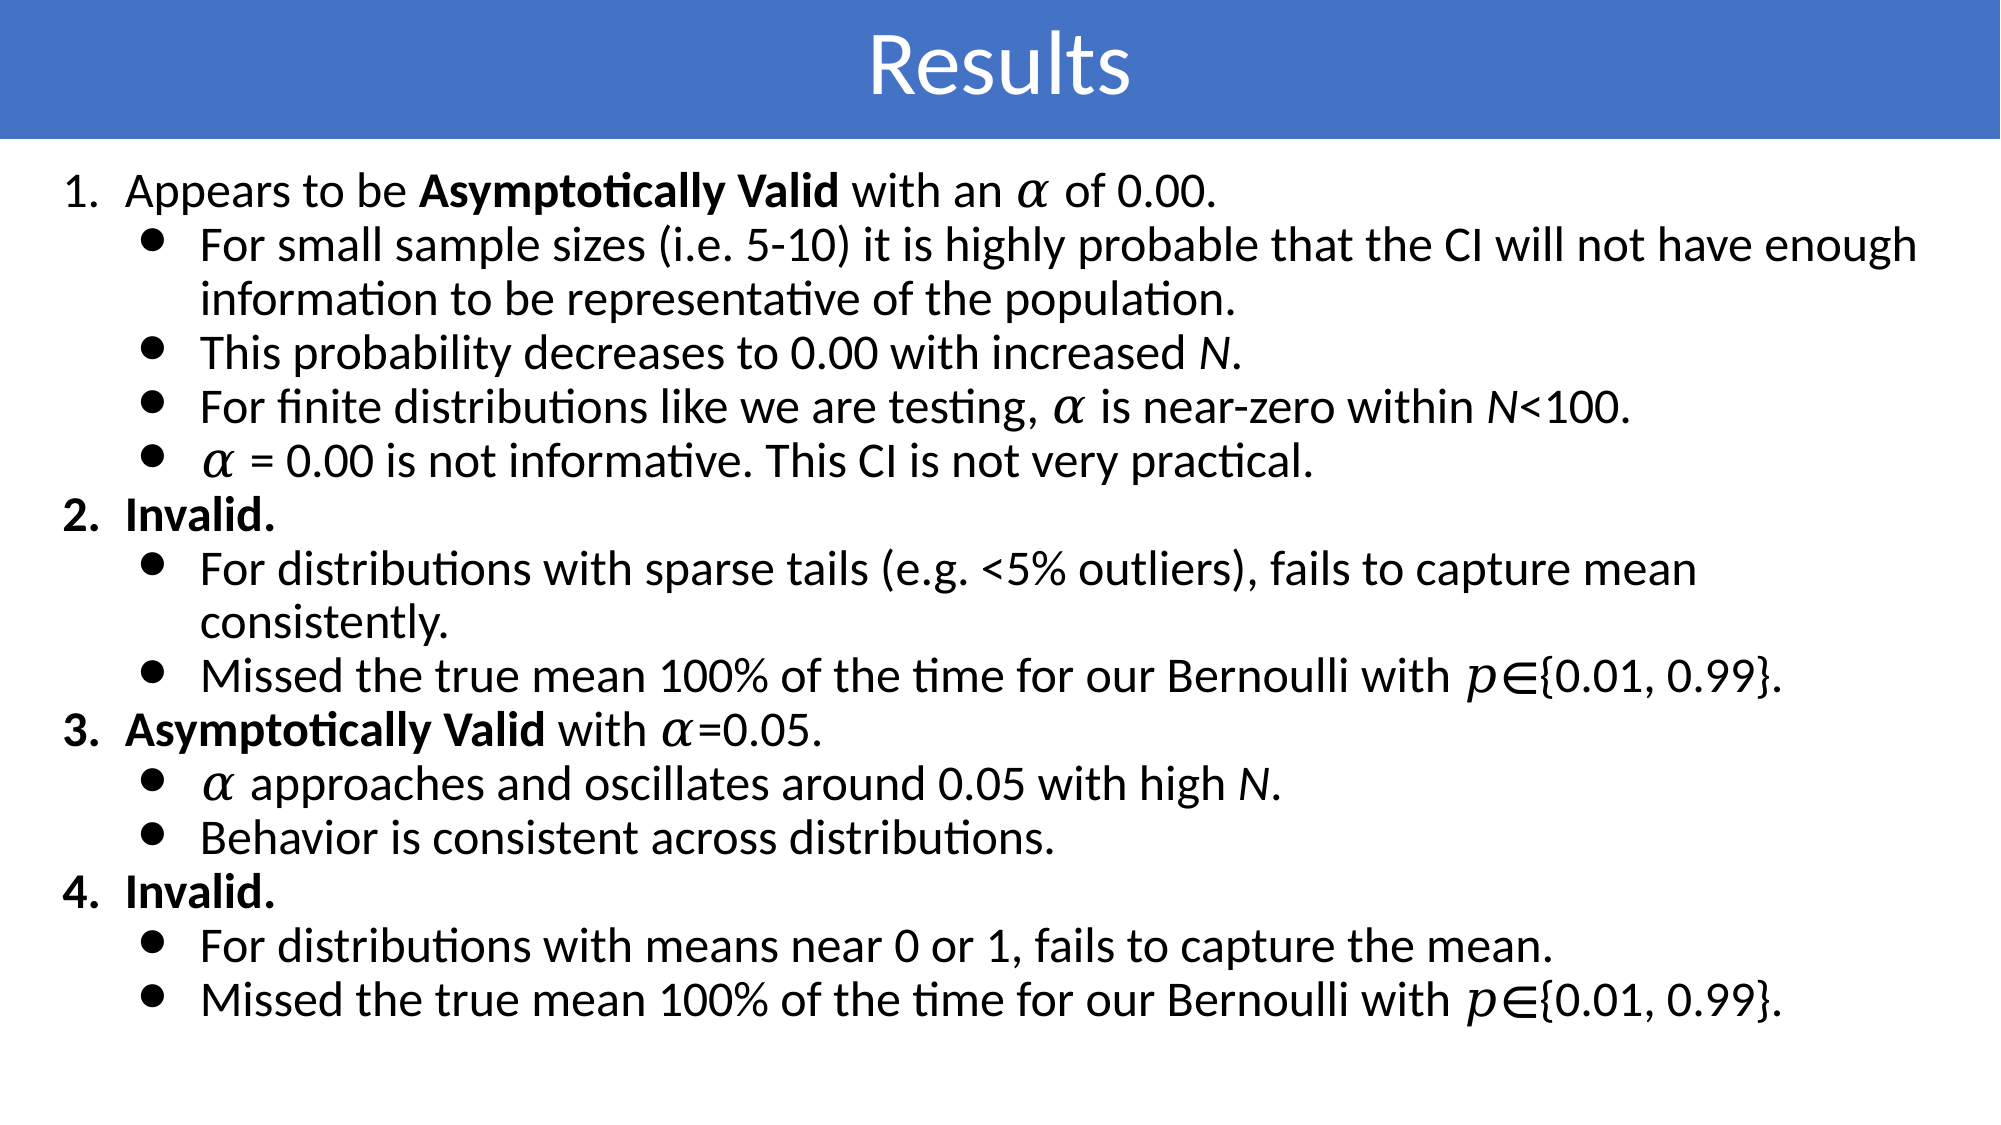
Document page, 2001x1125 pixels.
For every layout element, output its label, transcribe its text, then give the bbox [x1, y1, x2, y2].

list Appears to be Asymptotically Valid with an 𝛼 of 0.00. For small sample sizes (i.e. 5-10) it is highly probable that the CI will not have enough information to be representative of the population. This probability decreases to 0.00 with increased N. For finite distributions like we are testing, 𝛼 is near-zero within N<100. 𝛼 = 0.00 is not informative. This CI is not very practical. Invalid. For distributions with sparse tails (e.g. <5% outliers), fails to capture mean consistently. Missed the true mean 100% of the time for our Bernoulli with 𝑝∈{0.01, 0.99}. Asymptotically Valid with 𝛼=0.05. 𝛼 approaches and oscillates around 0.05 with high N. Behavior is consistent across distributions. Invalid. For distributions with means near 0 or 1, fails to capture the mean. Missed the true mean 100% of the time for our Bernoulli with 𝑝∈{0.01, 0.99}. [34, 148, 1974, 1103]
title Results [0, 0, 2000, 139]
